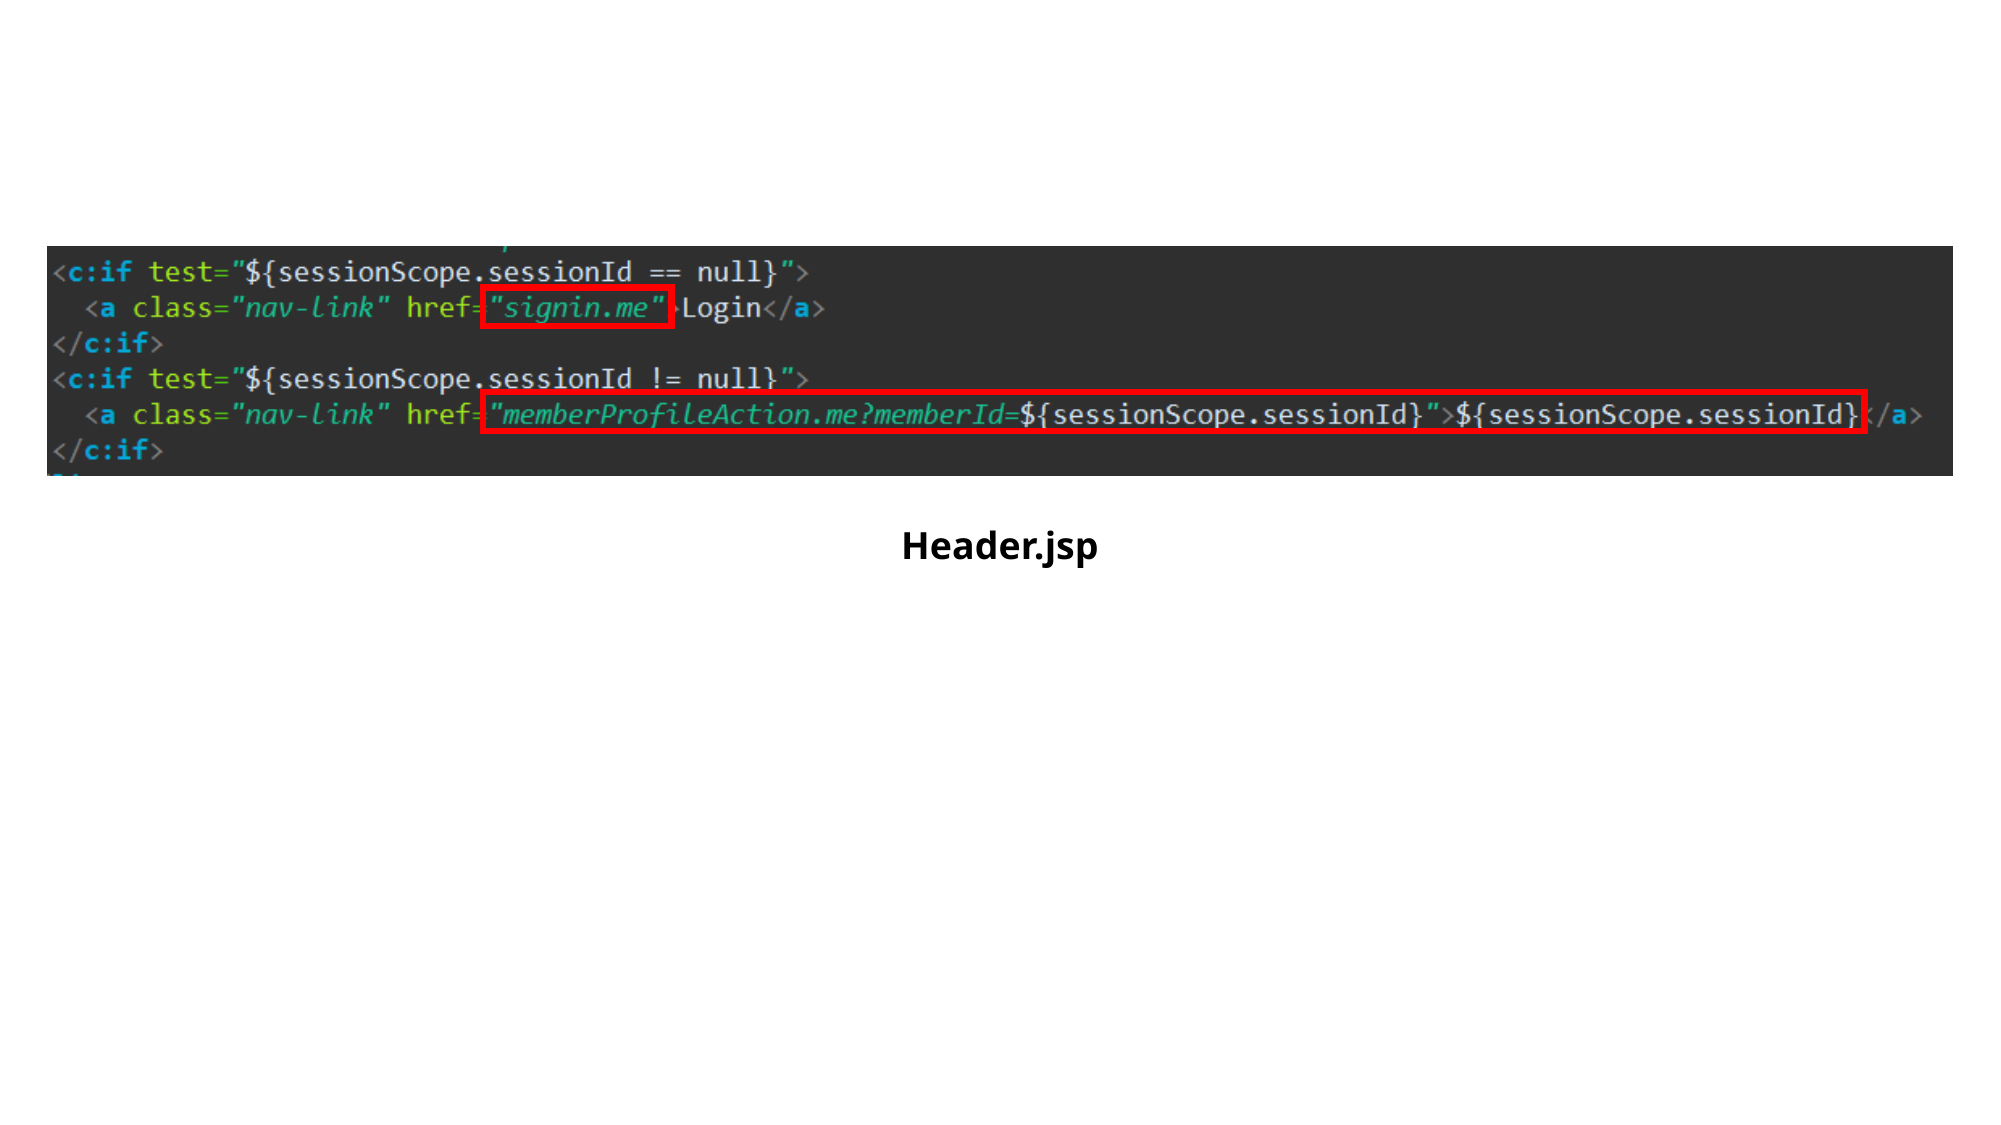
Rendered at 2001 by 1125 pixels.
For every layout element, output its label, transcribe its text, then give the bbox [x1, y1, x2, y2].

text_box Header.jsp [886, 514, 1114, 574]
picture [47, 246, 1953, 476]
